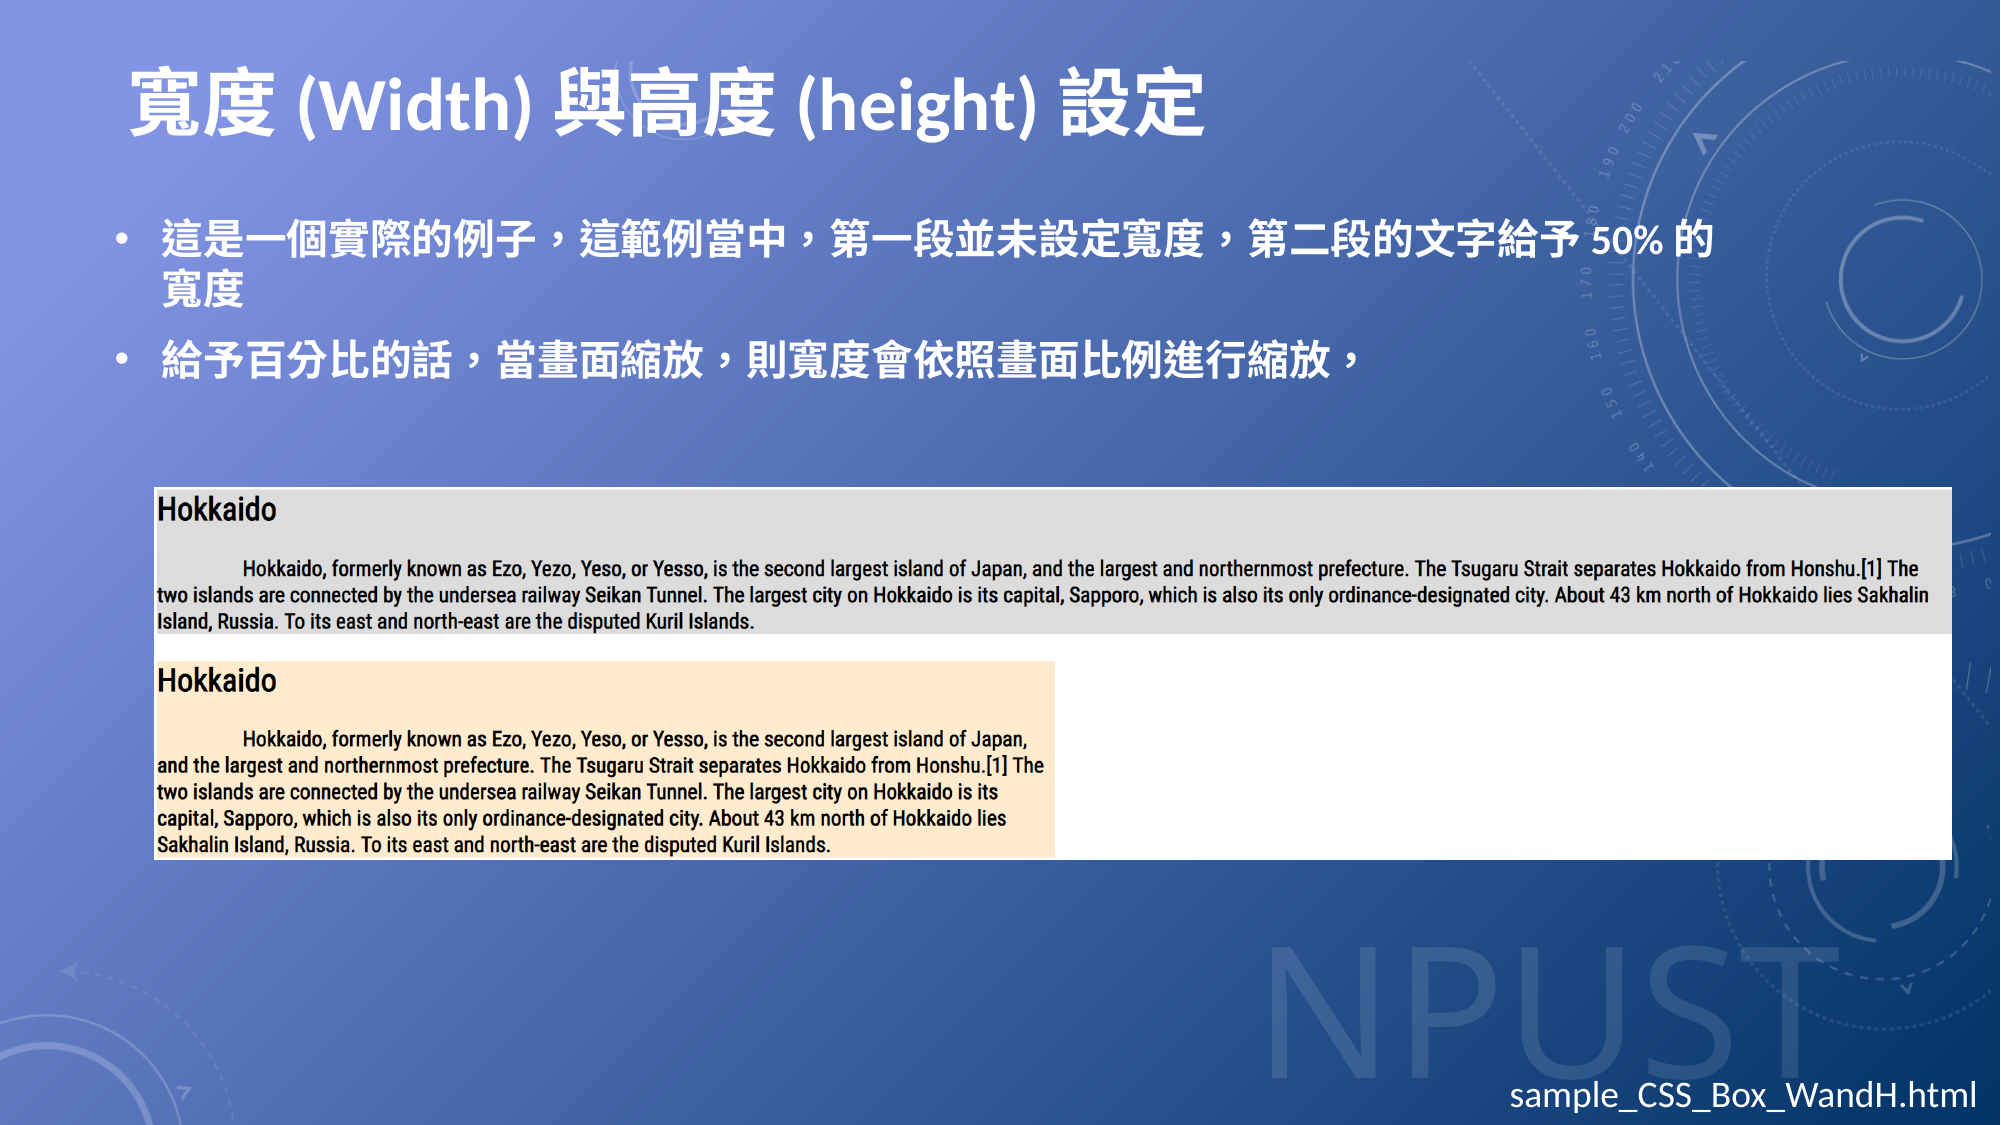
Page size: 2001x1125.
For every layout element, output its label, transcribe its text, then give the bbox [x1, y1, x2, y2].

list 這是一個實際的例子，這範例當中，第一段並未設定寬度，第二段的文字給予50%的寬度 給予百分比的話，當畫面縮放，則寬度會依照畫面比例進行縮放， [99, 205, 1762, 907]
text_box sample_CSS_Box_WandH.html [1494, 1062, 1994, 1123]
title 寬度(Width)與高度(height)設定 [112, 24, 1775, 177]
picture [0, 61, 1991, 1125]
